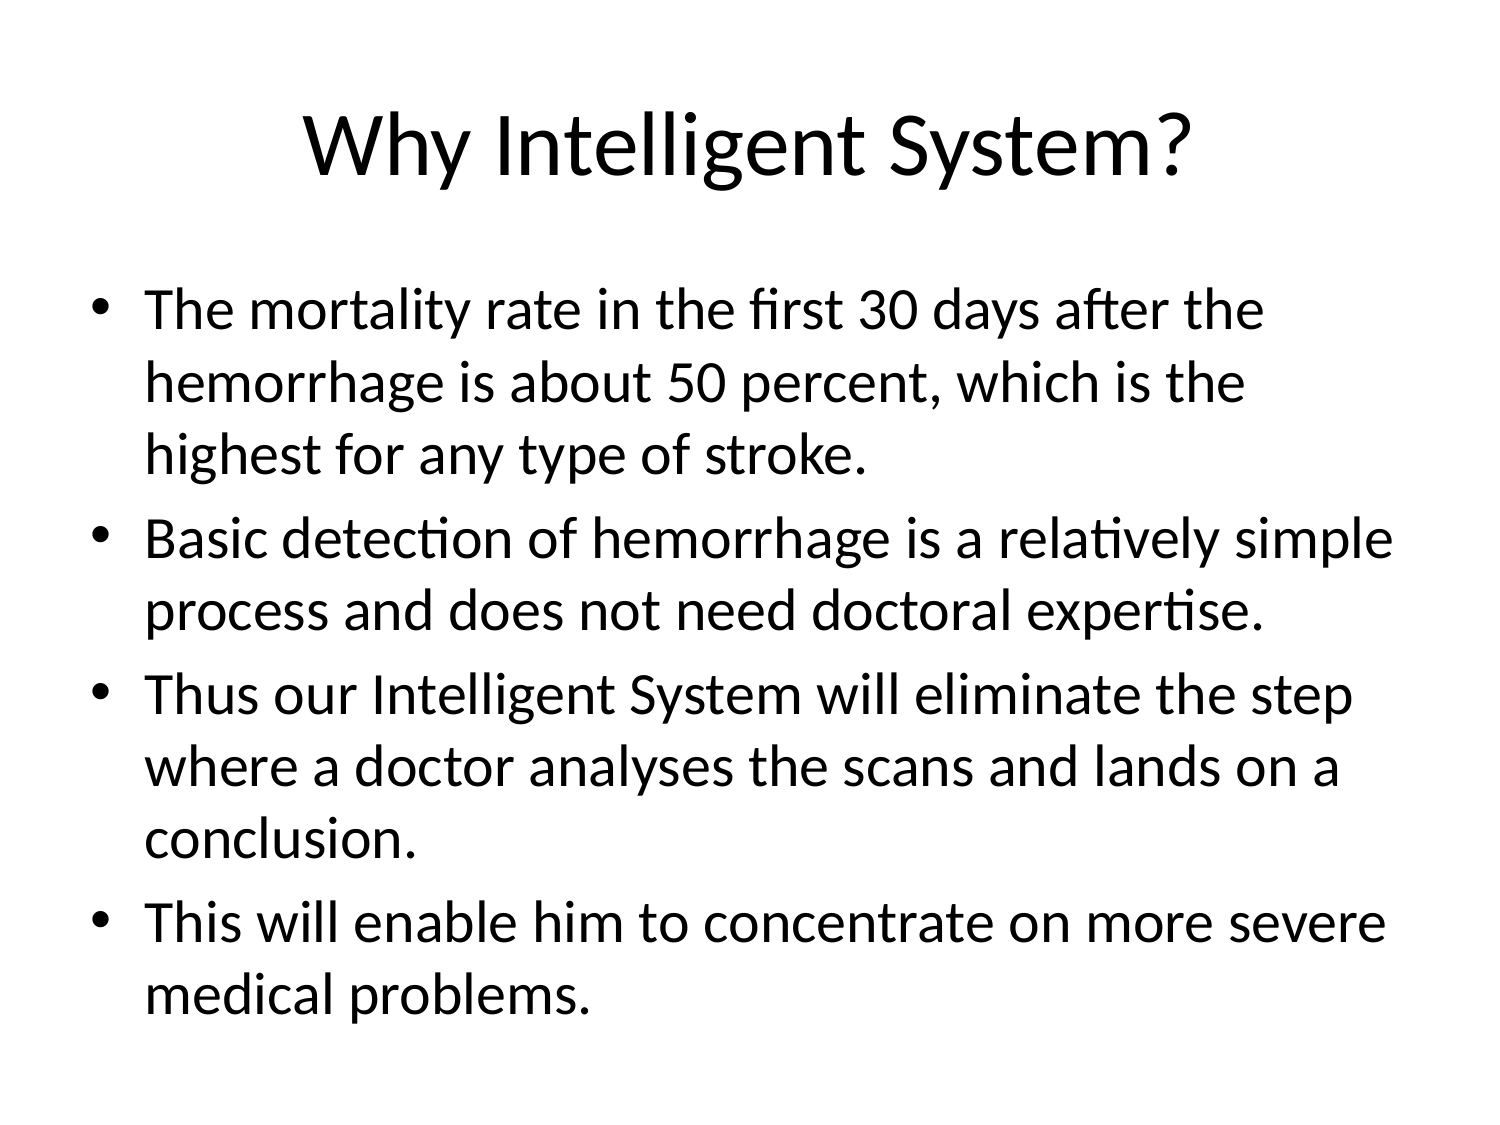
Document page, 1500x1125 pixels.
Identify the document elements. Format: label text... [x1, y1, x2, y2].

list The mortality rate in the first 30 days after the hemorrhage is about 50 percent, which is the highest for any type of stroke. Basic detection of hemorrhage is a relatively simple process and does not need doctoral expertise. Thus our Intelligent System will eliminate the step where a doctor analyses the scans and lands on a conclusion. This will enable him to concentrate on more severe medical problems. [75, 262, 1425, 1038]
title Why Intelligent System? [75, 45, 1425, 233]
